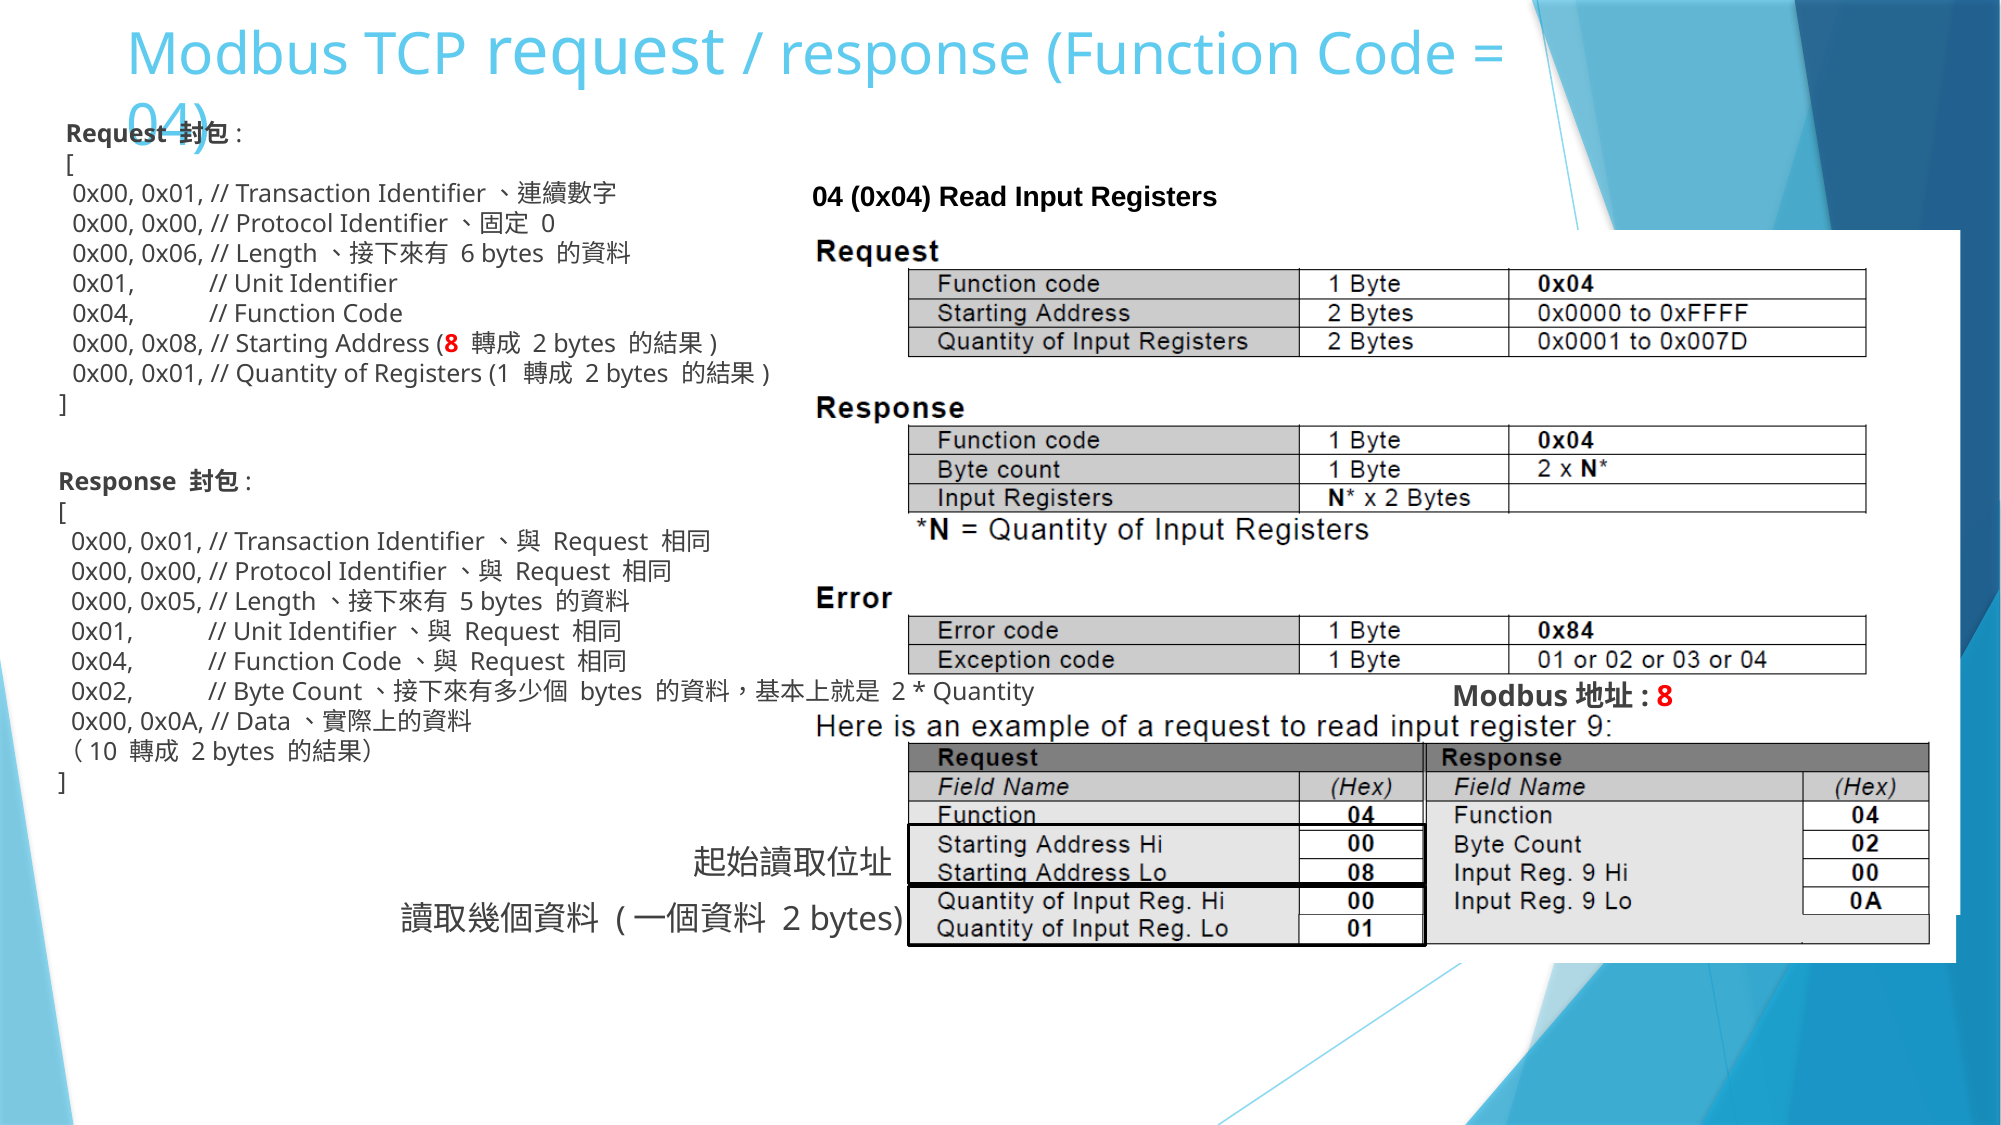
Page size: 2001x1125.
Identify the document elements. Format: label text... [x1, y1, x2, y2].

text_box 起始讀取位址 [678, 834, 787, 889]
text_box 讀取幾個資料 (一個資料 2 bytes) [386, 889, 887, 945]
title Modbus TCP request / response (Function Code = 04) [111, 0, 1579, 217]
text_box 04 (0x04) Read Input Registers [797, 170, 1234, 220]
picture [792, 230, 1961, 964]
text_box Request 封包: [ 0x00, 0x01, // Transaction Identifier、連續數字 0x00, 0x00, // Protocol Identifier、固定 0 0x00, 0x06, // Length、接下來有 6 bytes 的資料 0x01, // Unit Identifier 0x04, // Function Code 0x00, 0x08, // Starting Address (8 轉成 2 bytes 的結果) 0x00, 0x01, // Quantity of Registers (1 轉成 2 bytes 的結果) ] [44, 110, 785, 425]
text_box Response 封包: [ 0x00, 0x01, // Transaction Identifier、與 Request 相同 0x00, 0x00, // Protocol Identifier、與 Request 相同 0x00, 0x05, // Length、接下來有 5 bytes 的資料 0x01, // Unit Identifier、與 Request 相同 0x04, // Function Code、與 Request 相同 0x02, // Byte Count、接下來有多少個 bytes 的資料，基本上就是 2 * Quantity 0x00, 0x0A, // Data、實際上的資料 （10 轉成 2 bytes 的結果） ] [43, 458, 787, 803]
